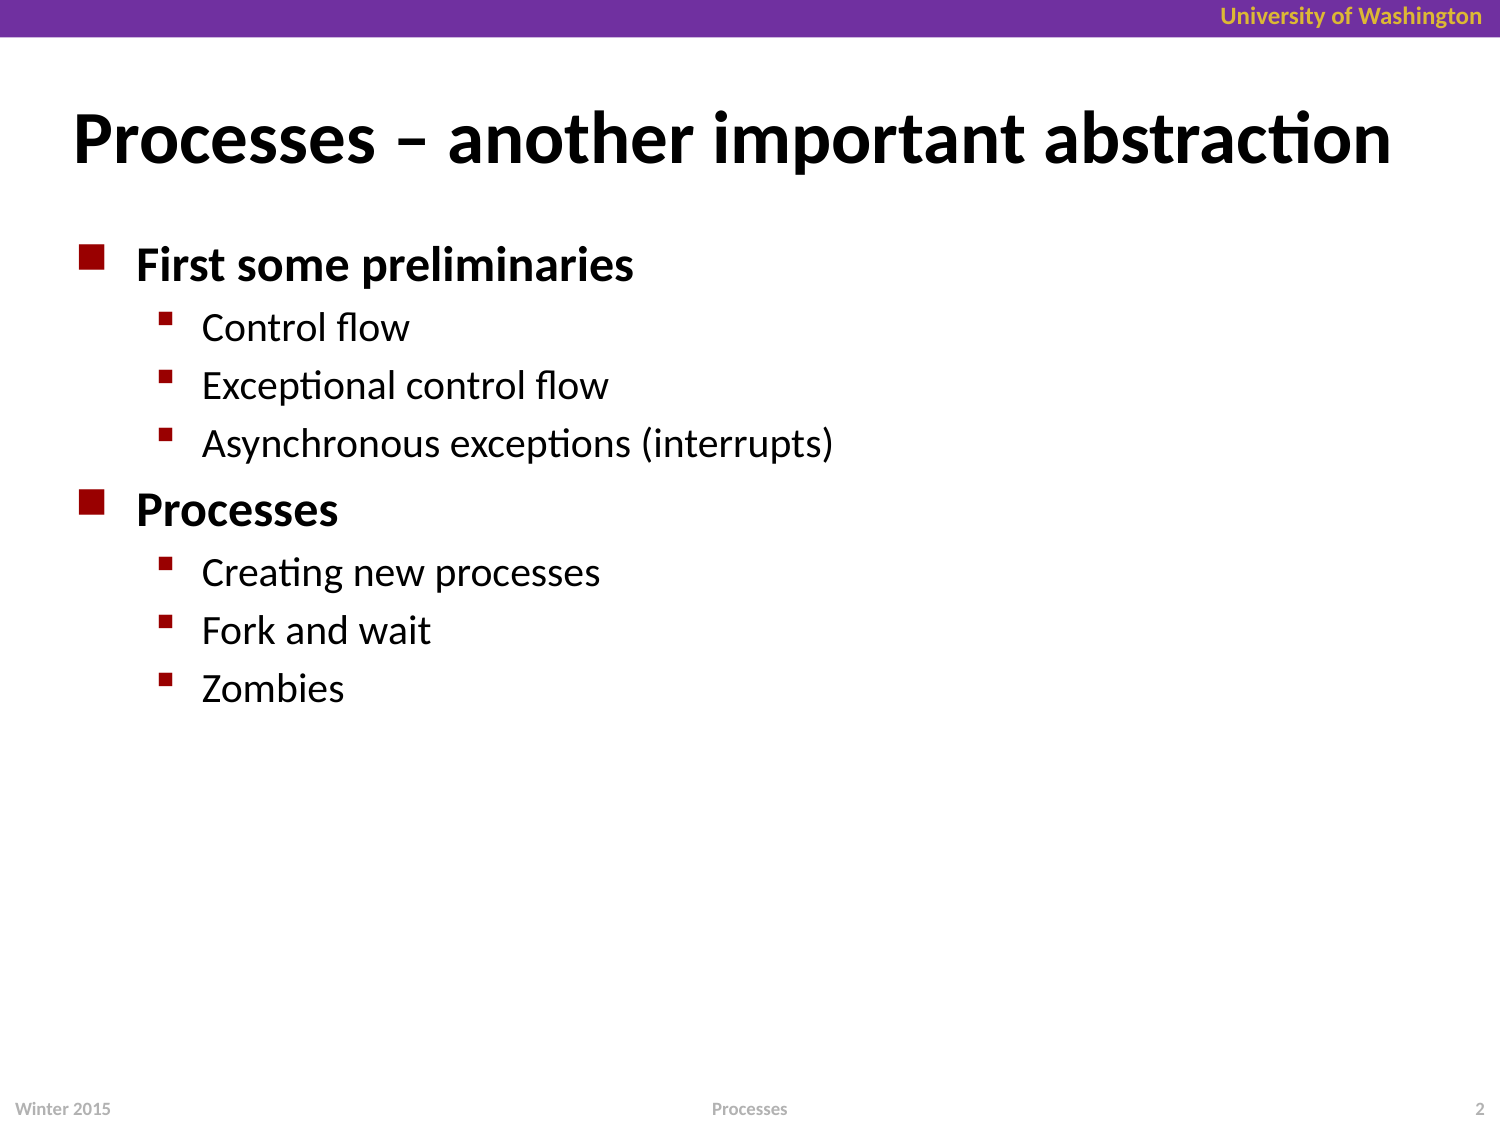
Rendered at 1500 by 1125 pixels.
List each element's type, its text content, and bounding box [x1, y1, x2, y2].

title Processes – another important abstraction [58, 71, 1438, 197]
list First some preliminaries Control flow Exceptional control flow Asynchronous exceptions (interrupts) Processes Creating new processes Fork and wait Zombies [64, 223, 1438, 1040]
slide_number 2 [1400, 1077, 1500, 1125]
footer Processes [512, 1077, 988, 1125]
slide_number Winter 2015 [0, 1077, 450, 1125]
